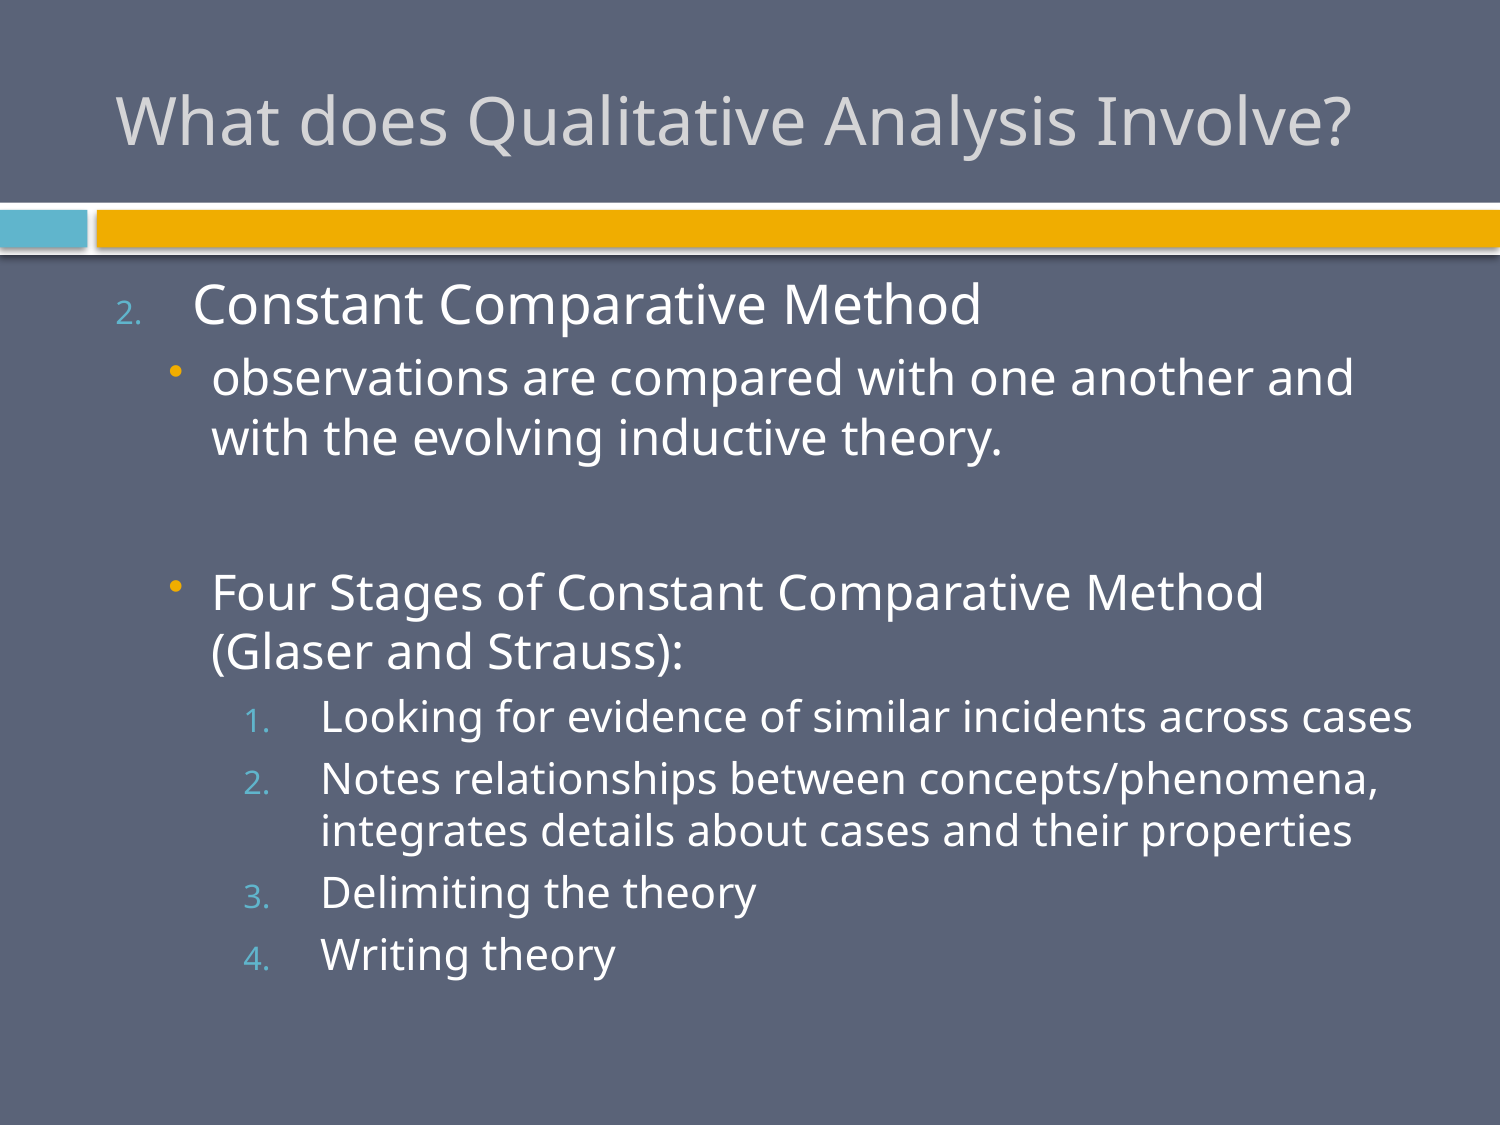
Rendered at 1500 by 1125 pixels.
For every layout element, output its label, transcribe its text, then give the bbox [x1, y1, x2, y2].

title What does Qualitative Analysis Involve? [100, 37, 1439, 201]
list Constant Comparative Method observations are compared with one another and with the evolving inductive theory. Four Stages of Constant Comparative Method (Glaser and Strauss): Looking for evidence of similar incidents across cases Notes relationships between concepts/phenomena, integrates details about cases and their properties Delimiting the theory Writing theory [100, 262, 1439, 1001]
